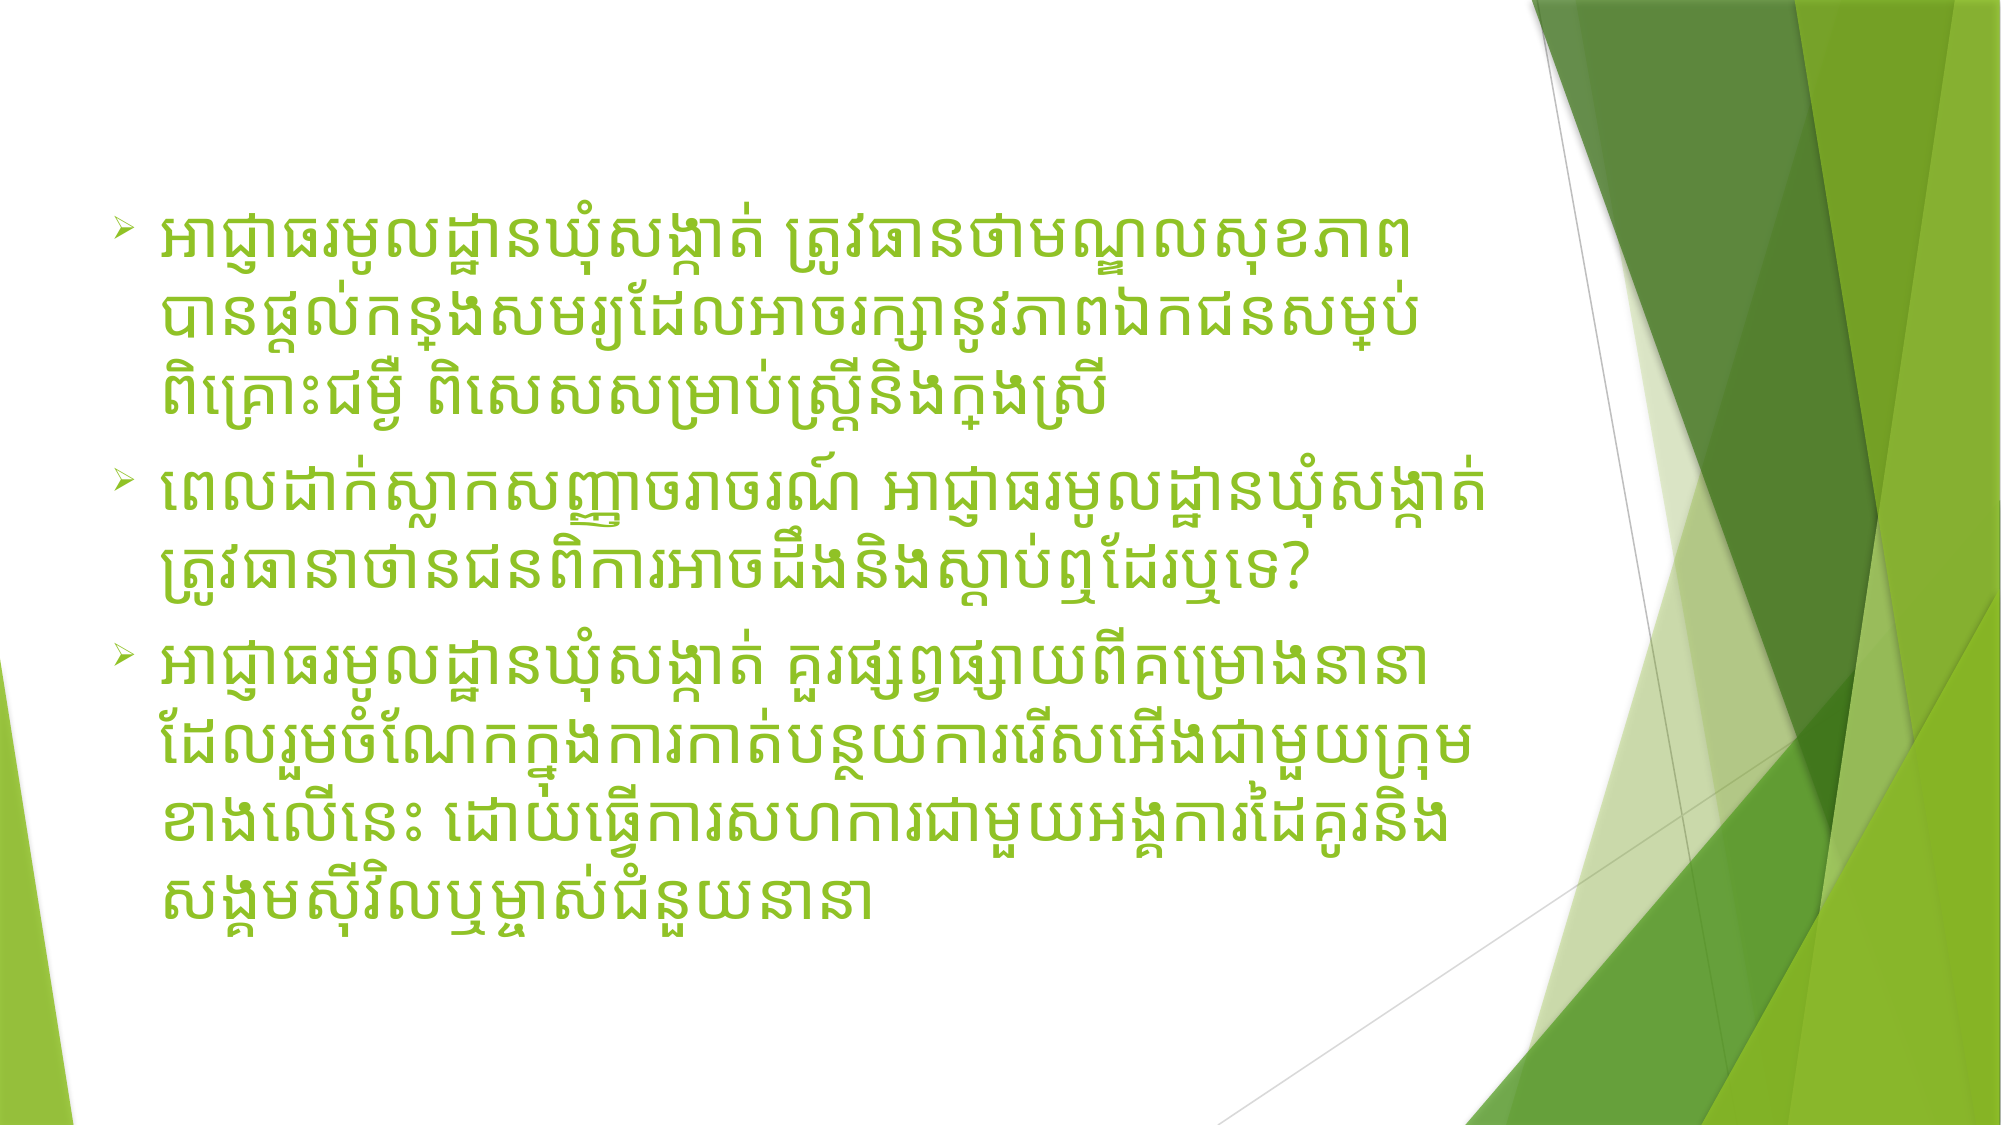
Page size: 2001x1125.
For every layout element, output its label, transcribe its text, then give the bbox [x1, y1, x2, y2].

list អាជ្ញាធរមូលដ្ឋានឃុំសង្កាត់ ត្រូវធានថាមណ្ឌលសុខភាព បានផ្តល់កន្លែងសមរ្យដែលអាចរក្សានូវភាពឯកជនសម្រប់ពិគ្រោះជម្ងឺ ពិសេសសម្រាប់ស្រ្តីនិងក្មេងស្រី ពេលដាក់ស្លាកសញ្ញាចរាចរណ៍ អាជ្ញាធរមូលដ្ឋានឃុំសង្កាត់ ត្រូវធានាថានជនពិការអាចដឹងនិងស្ដាប់ឮដែរឬទេ? អាជ្ញាធរមូលដ្ឋានឃុំសង្កាត់ គួរផ្សព្វផ្សាយពីគម្រោងនានាដែលរួមចំណែកក្នុងការកាត់បន្ថយការរើសអើងជាមួយក្រុមខាងលើនេះ ដោយធ្វើការសហការជាមួយអង្គការដៃគូរនិងសង្គមស៊ីវិលឬម្ចាស់ជំនួយនានា [96, 176, 1507, 949]
